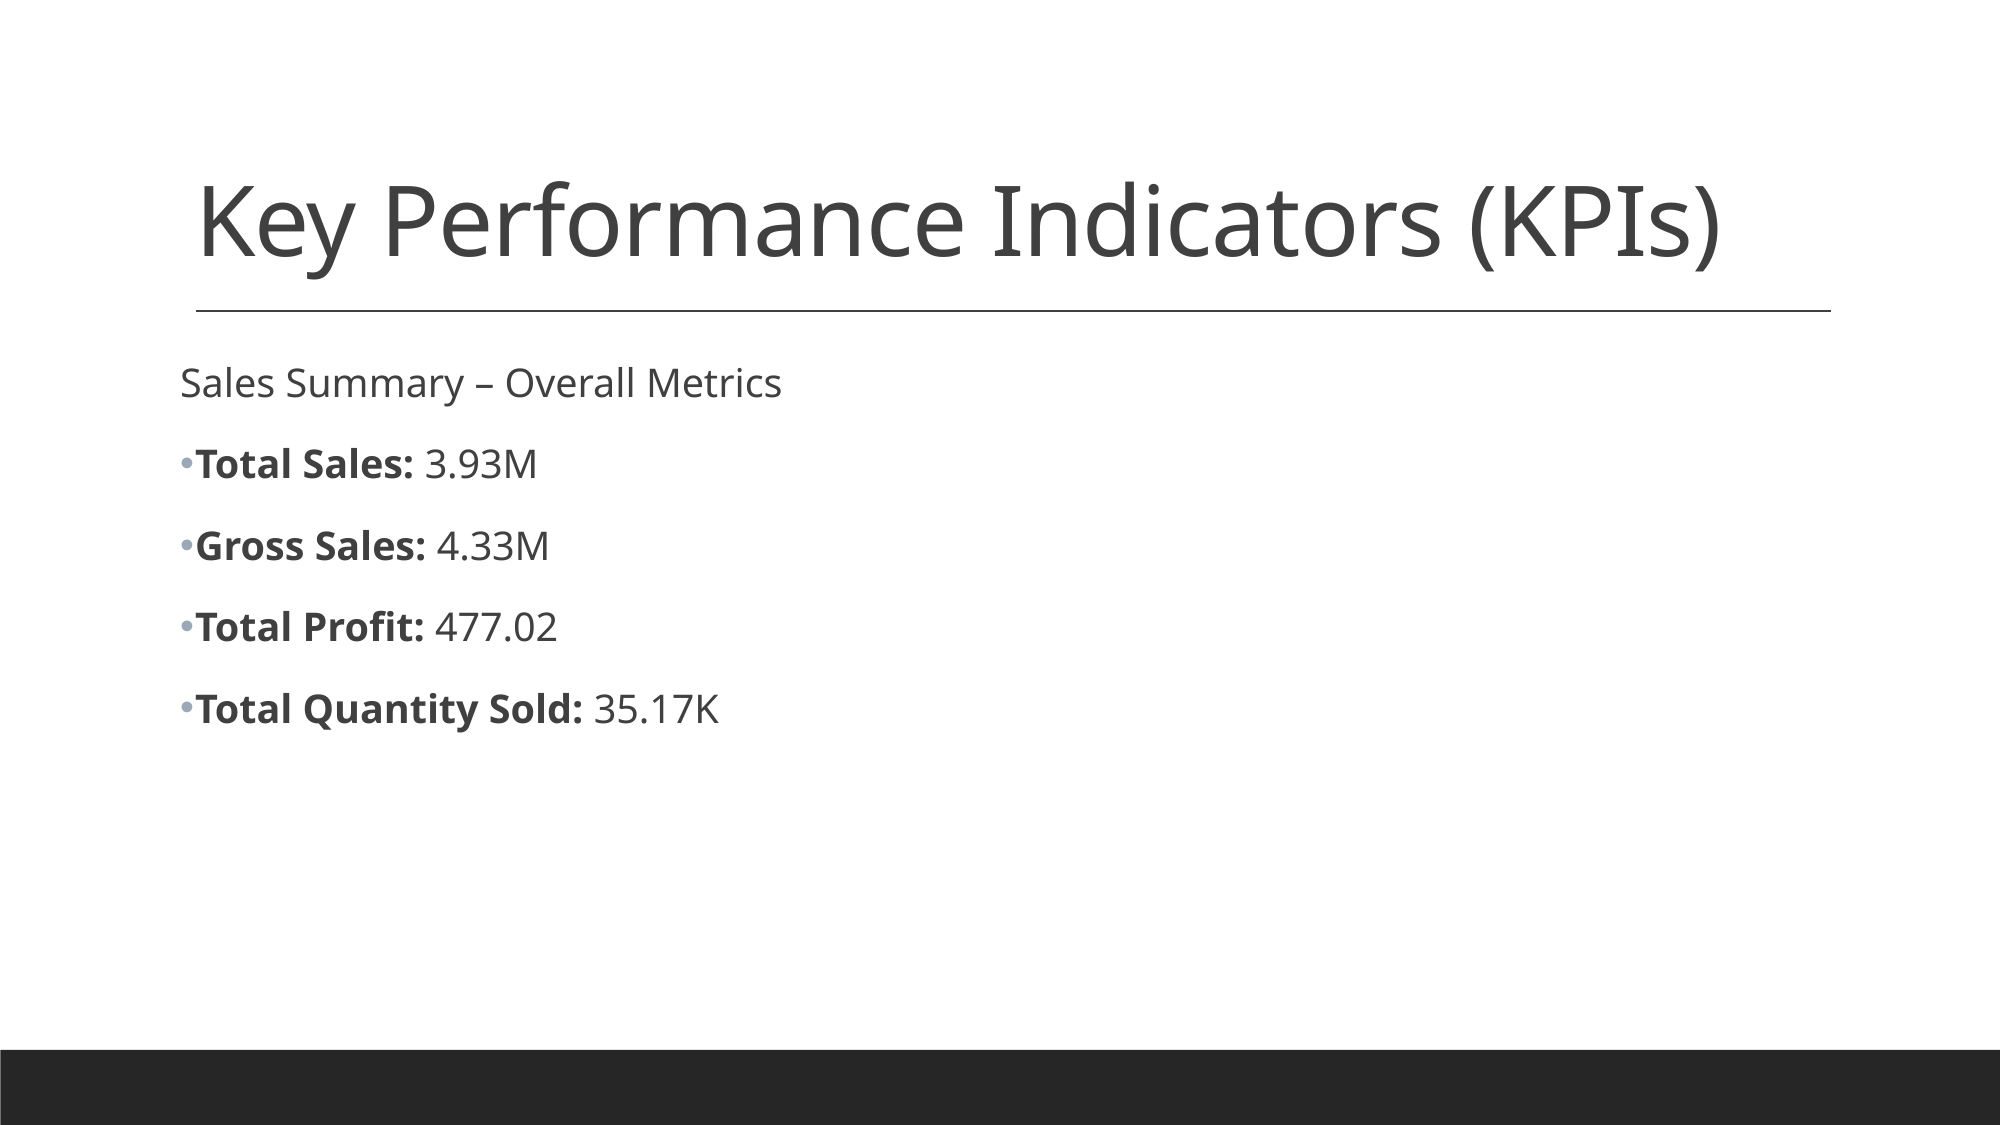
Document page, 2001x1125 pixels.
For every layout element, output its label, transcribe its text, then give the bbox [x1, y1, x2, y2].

title Key Performance Indicators (KPIs) [180, 47, 1830, 285]
list Sales Summary – Overall Metrics Total Sales: 3.93M Gross Sales: 4.33M Total Profit: 477.02 Total Quantity Sold: 35.17K [180, 345, 1830, 963]
